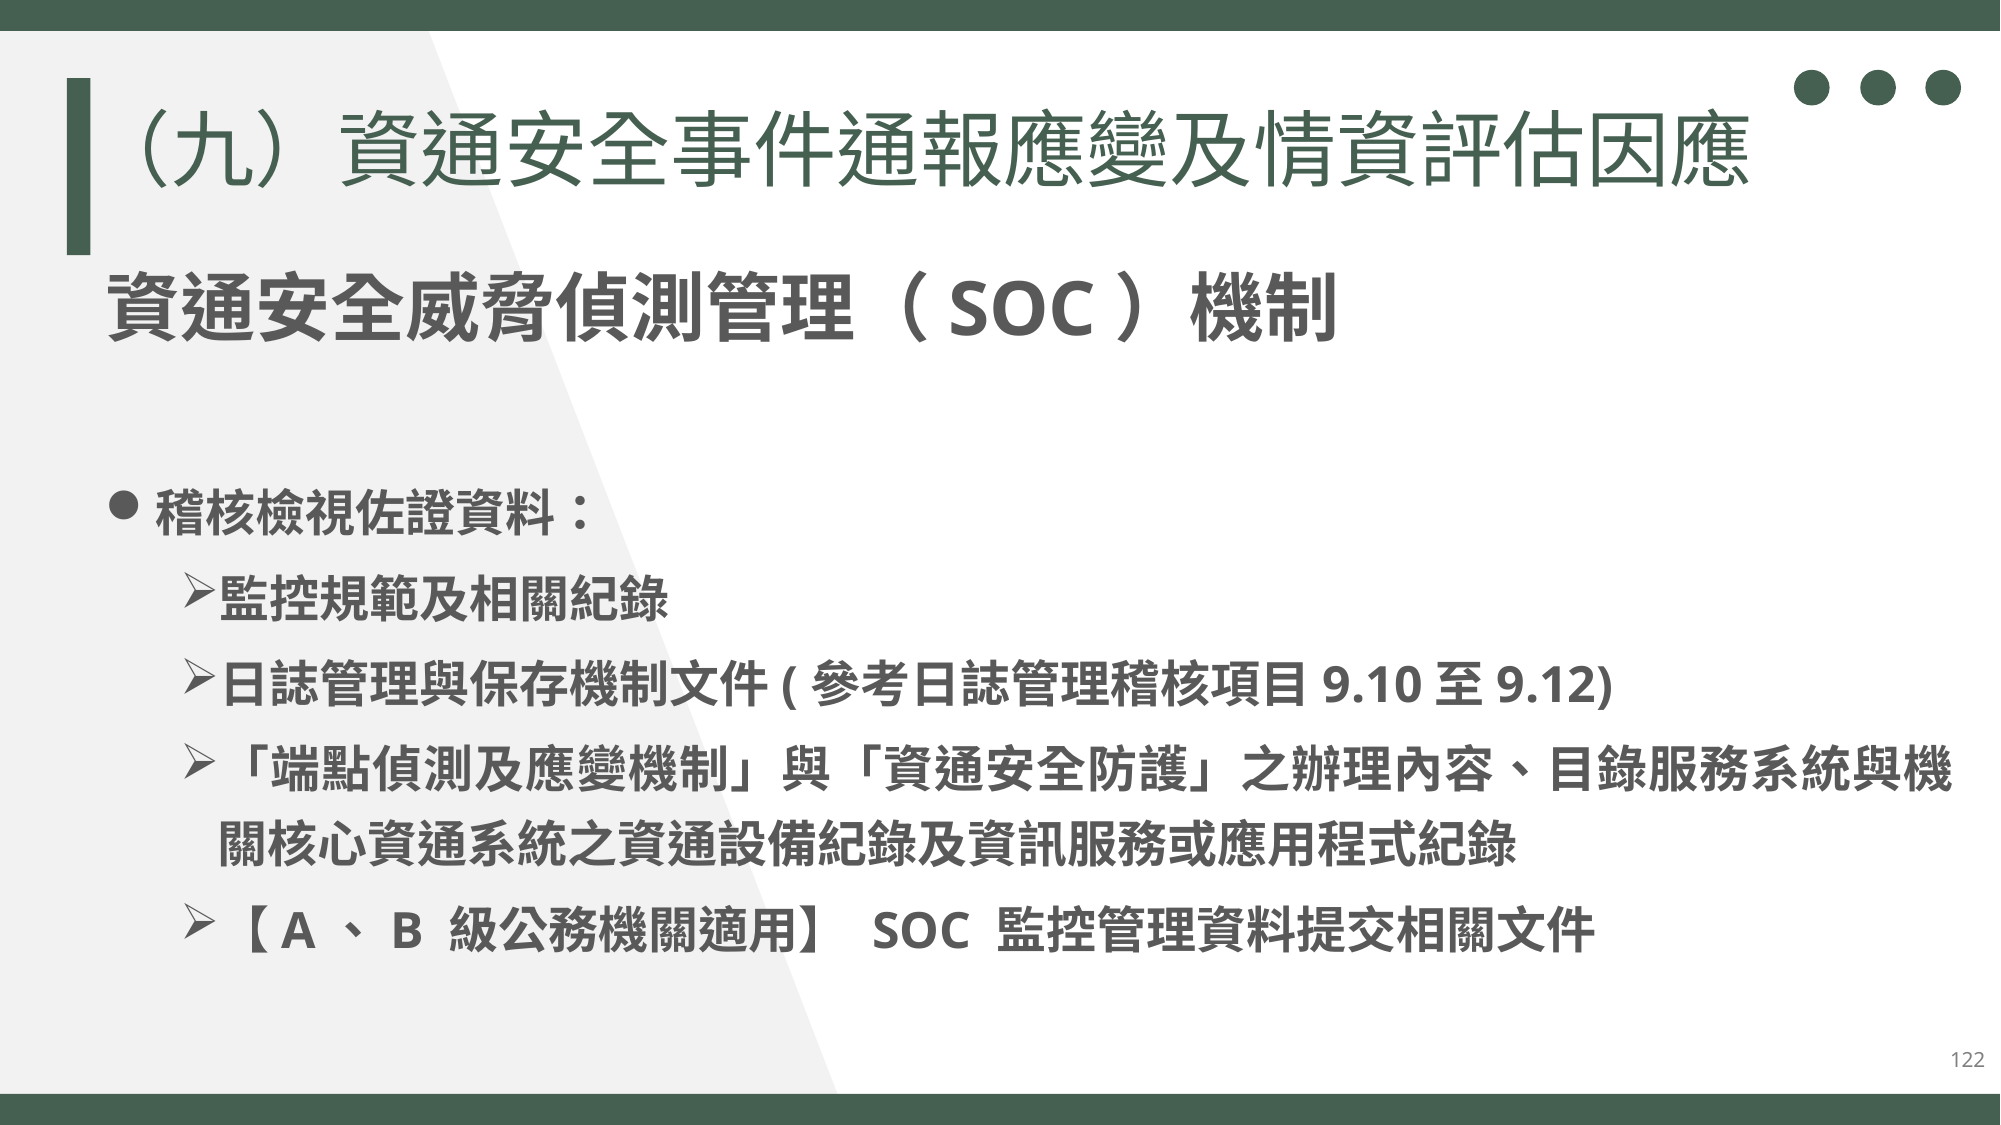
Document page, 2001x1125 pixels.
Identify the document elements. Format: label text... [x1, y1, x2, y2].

text_box 122 [1692, 1039, 2000, 1083]
text_box （九）資通安全事件通報應變及情資評估因應 [73, 89, 1928, 308]
text_box 資通安全威脅偵測管理（SOC）機制 稽核檢視佐證資料： 監控規範及相關紀錄 日誌管理與保存機制文件(參考日誌管理稽核項目9.10至9.12) 「端點偵測及應變機制」與「資通安全防護」之辦理內容、目錄服務系統與機關核心資通系統之資通設備紀錄及資訊服務或應用程式紀錄 【A、B 級公務機關適用】 SOC 監控管理資料提交相關文件 [90, 267, 1969, 1036]
